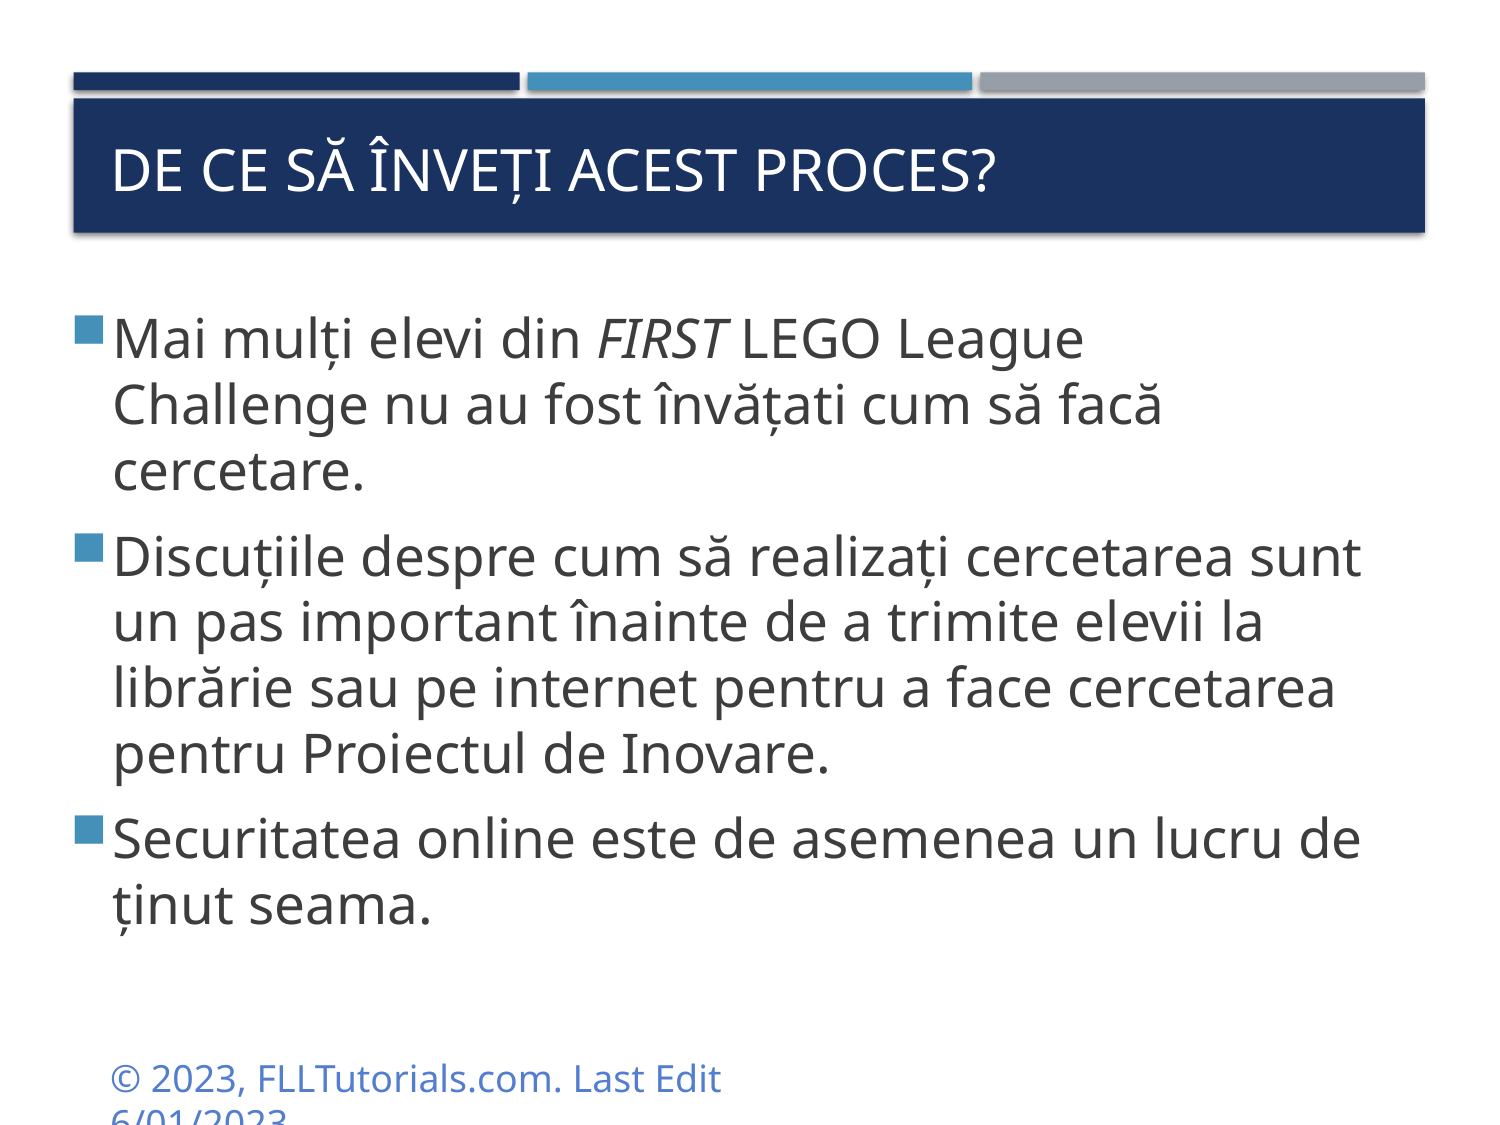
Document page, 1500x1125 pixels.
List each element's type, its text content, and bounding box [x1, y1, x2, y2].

list Mai mulți elevi din FIRST LEGO League Challenge nu au fost învățati cum să facă cercetare. Discuțiile despre cum să realizați cercetarea sunt un pas important înainte de a trimite elevii la librărie sau pe internet pentru a face cercetarea pentru Proiectul de Inovare. Securitatea online este de asemenea un lucru de ținut seama. [54, 296, 1406, 1011]
title De ce să înveți acest proces? [95, 112, 1406, 211]
footer © 2023, FLLTutorials.com. Last Edit 6/01/2023 [95, 1047, 895, 1108]
